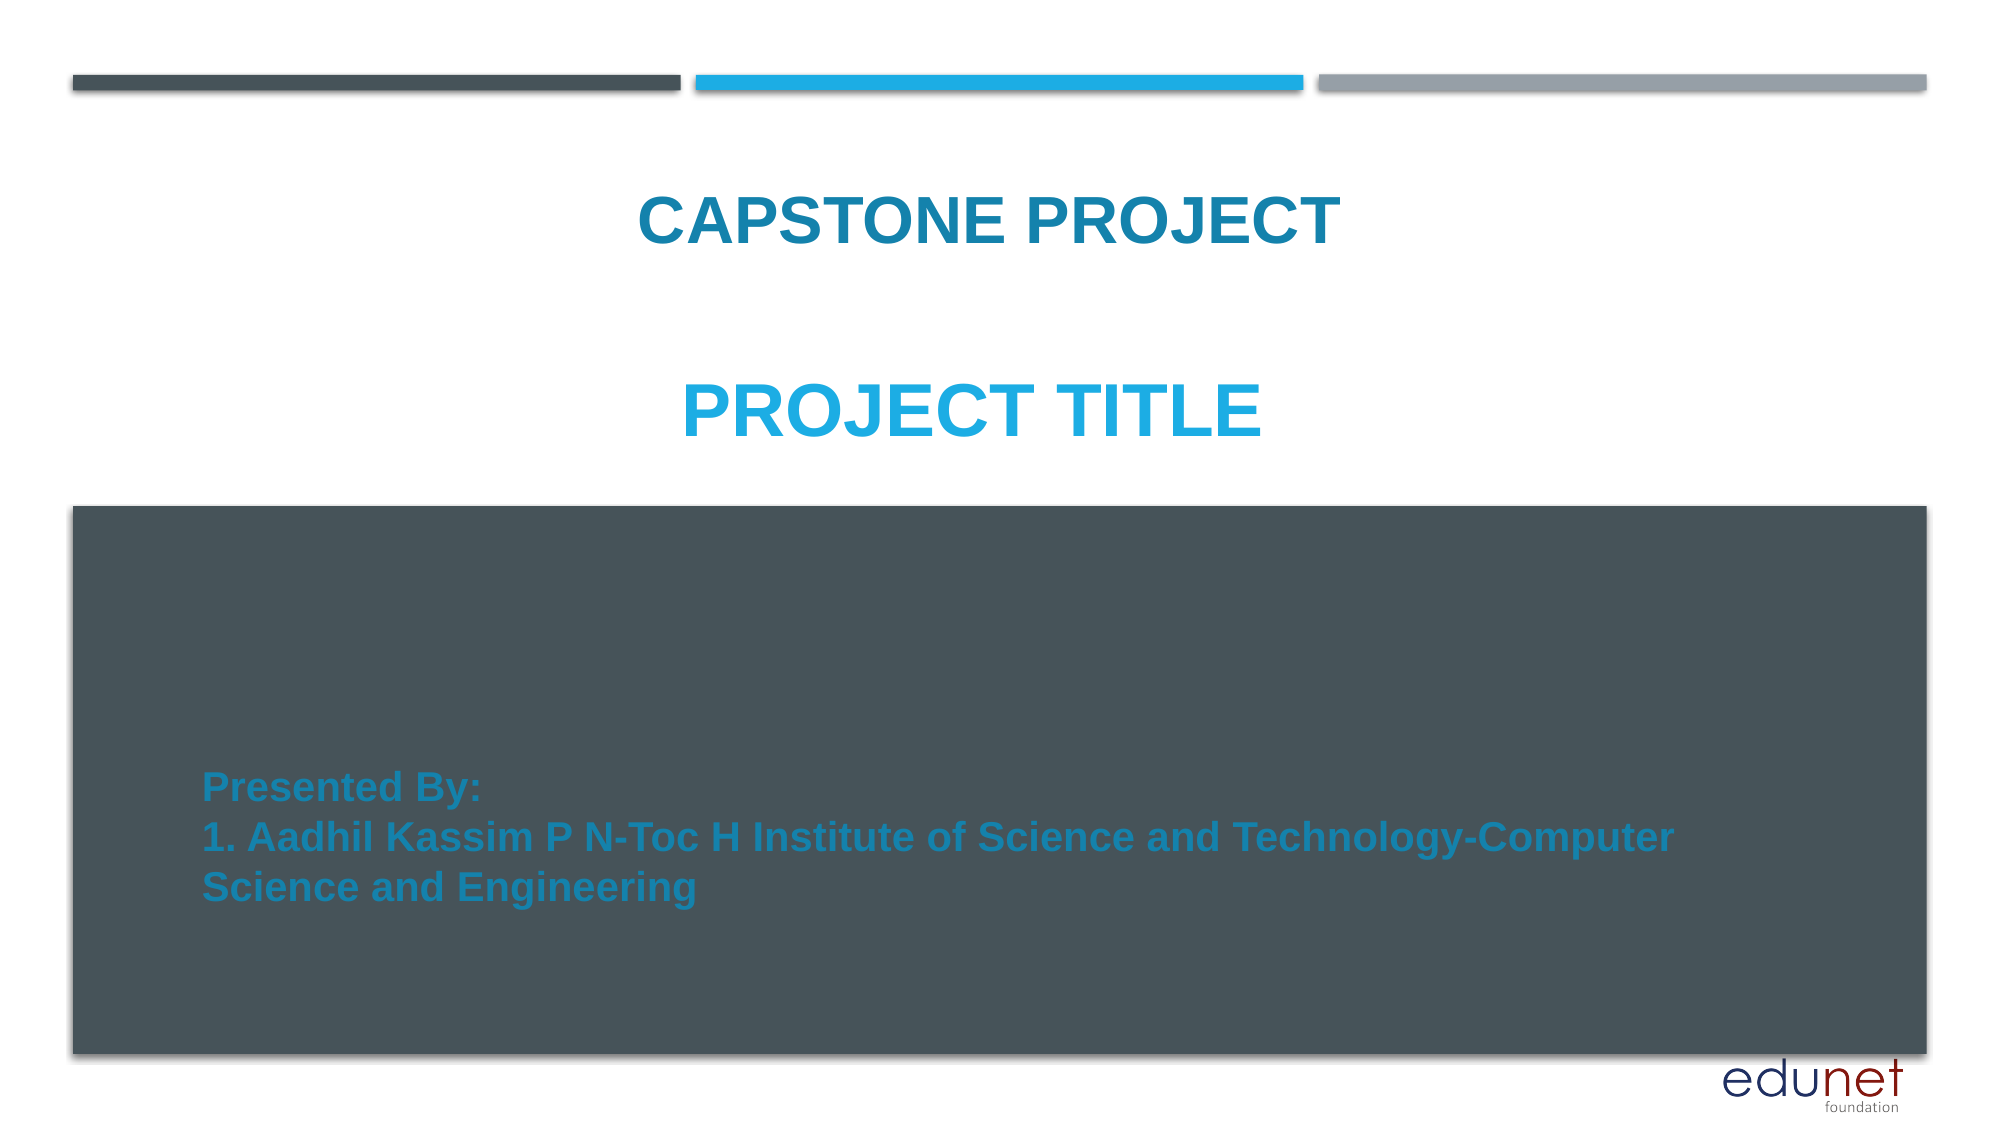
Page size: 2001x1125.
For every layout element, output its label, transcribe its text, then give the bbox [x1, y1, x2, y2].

title PROJECT TITLE [222, 298, 1723, 460]
text_box CAPSTONE PROJECT [0, 169, 2000, 265]
text_box Presented By: 1. Aadhil Kassim P N-Toc H Institute of Science and Technology-Computer Science and Engineering [186, 752, 1858, 918]
picture [1719, 1056, 1905, 1116]
